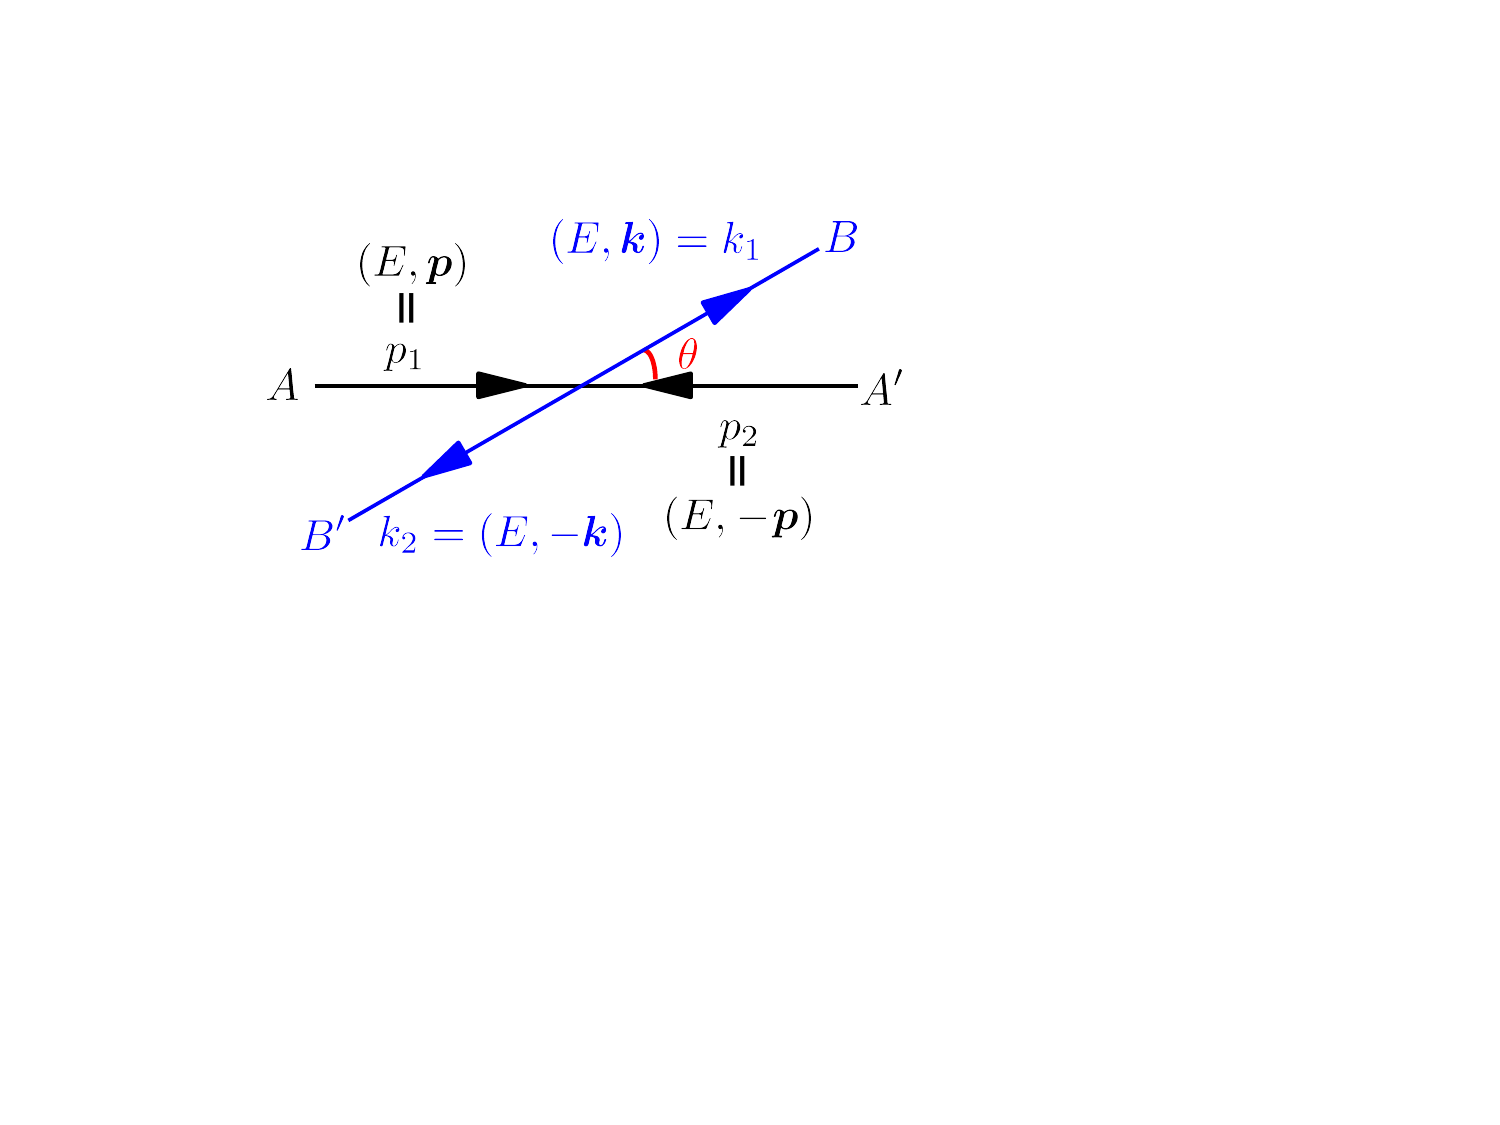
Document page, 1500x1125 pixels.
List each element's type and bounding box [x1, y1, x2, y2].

text_box [421, 440, 473, 479]
picture [552, 219, 758, 264]
picture [267, 368, 298, 400]
text_box [677, 396, 693, 400]
picture [380, 512, 622, 557]
picture [678, 337, 697, 369]
text_box [700, 287, 752, 326]
text_box [476, 396, 492, 400]
text_box [476, 371, 522, 382]
text_box [643, 351, 657, 380]
text_box [648, 375, 693, 382]
picture [300, 514, 344, 551]
picture [861, 369, 902, 405]
text_box [666, 420, 811, 540]
picture [825, 221, 857, 252]
text_box [359, 243, 466, 372]
